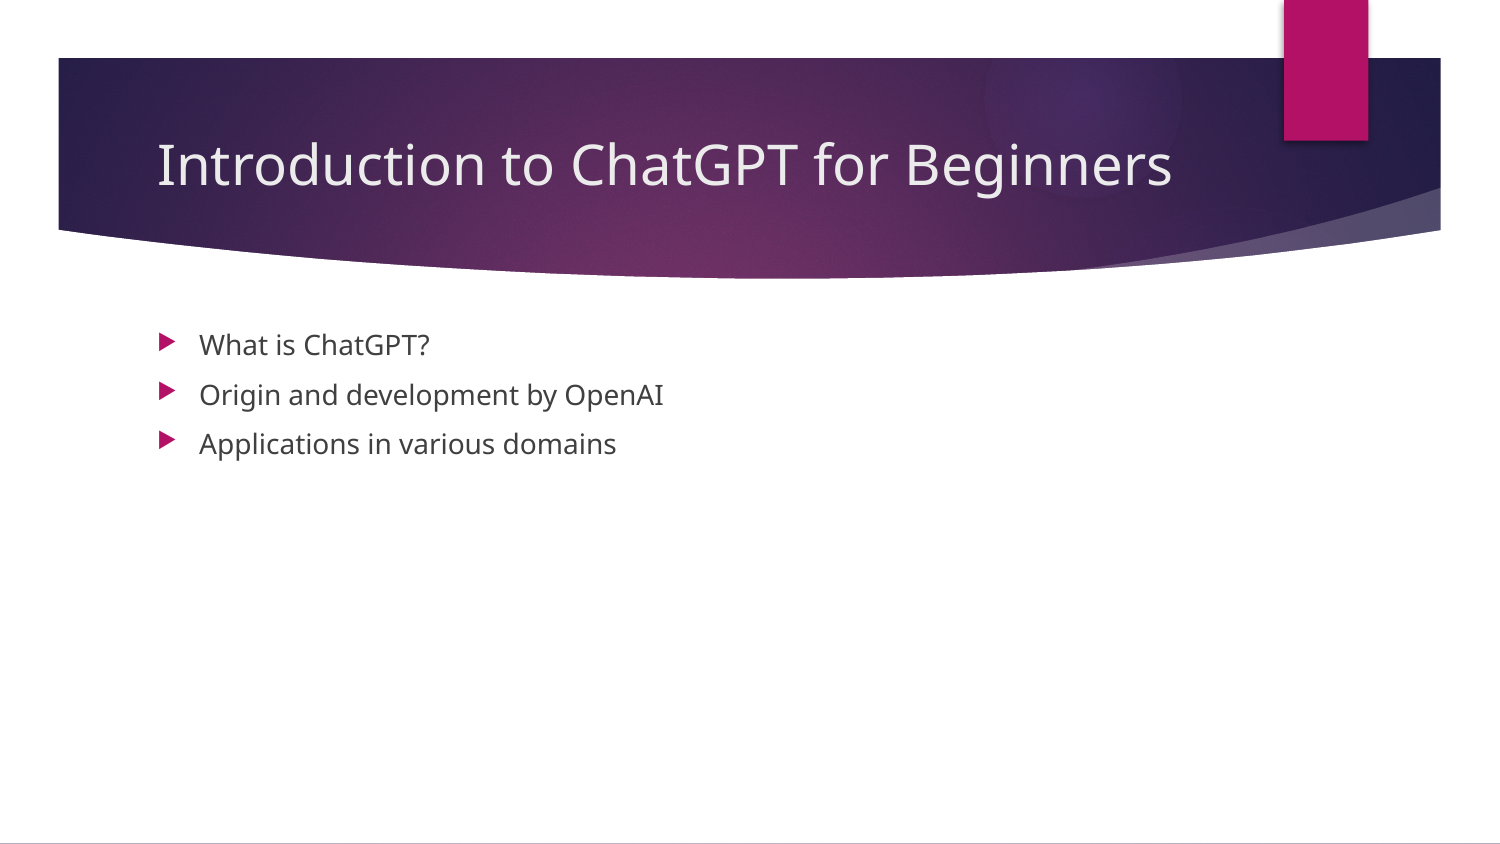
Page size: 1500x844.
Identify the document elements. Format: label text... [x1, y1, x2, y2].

title Introduction to ChatGPT for Beginners [142, 119, 1220, 207]
list What is ChatGPT? Origin and development by OpenAI Applications in various domains [142, 320, 1228, 741]
